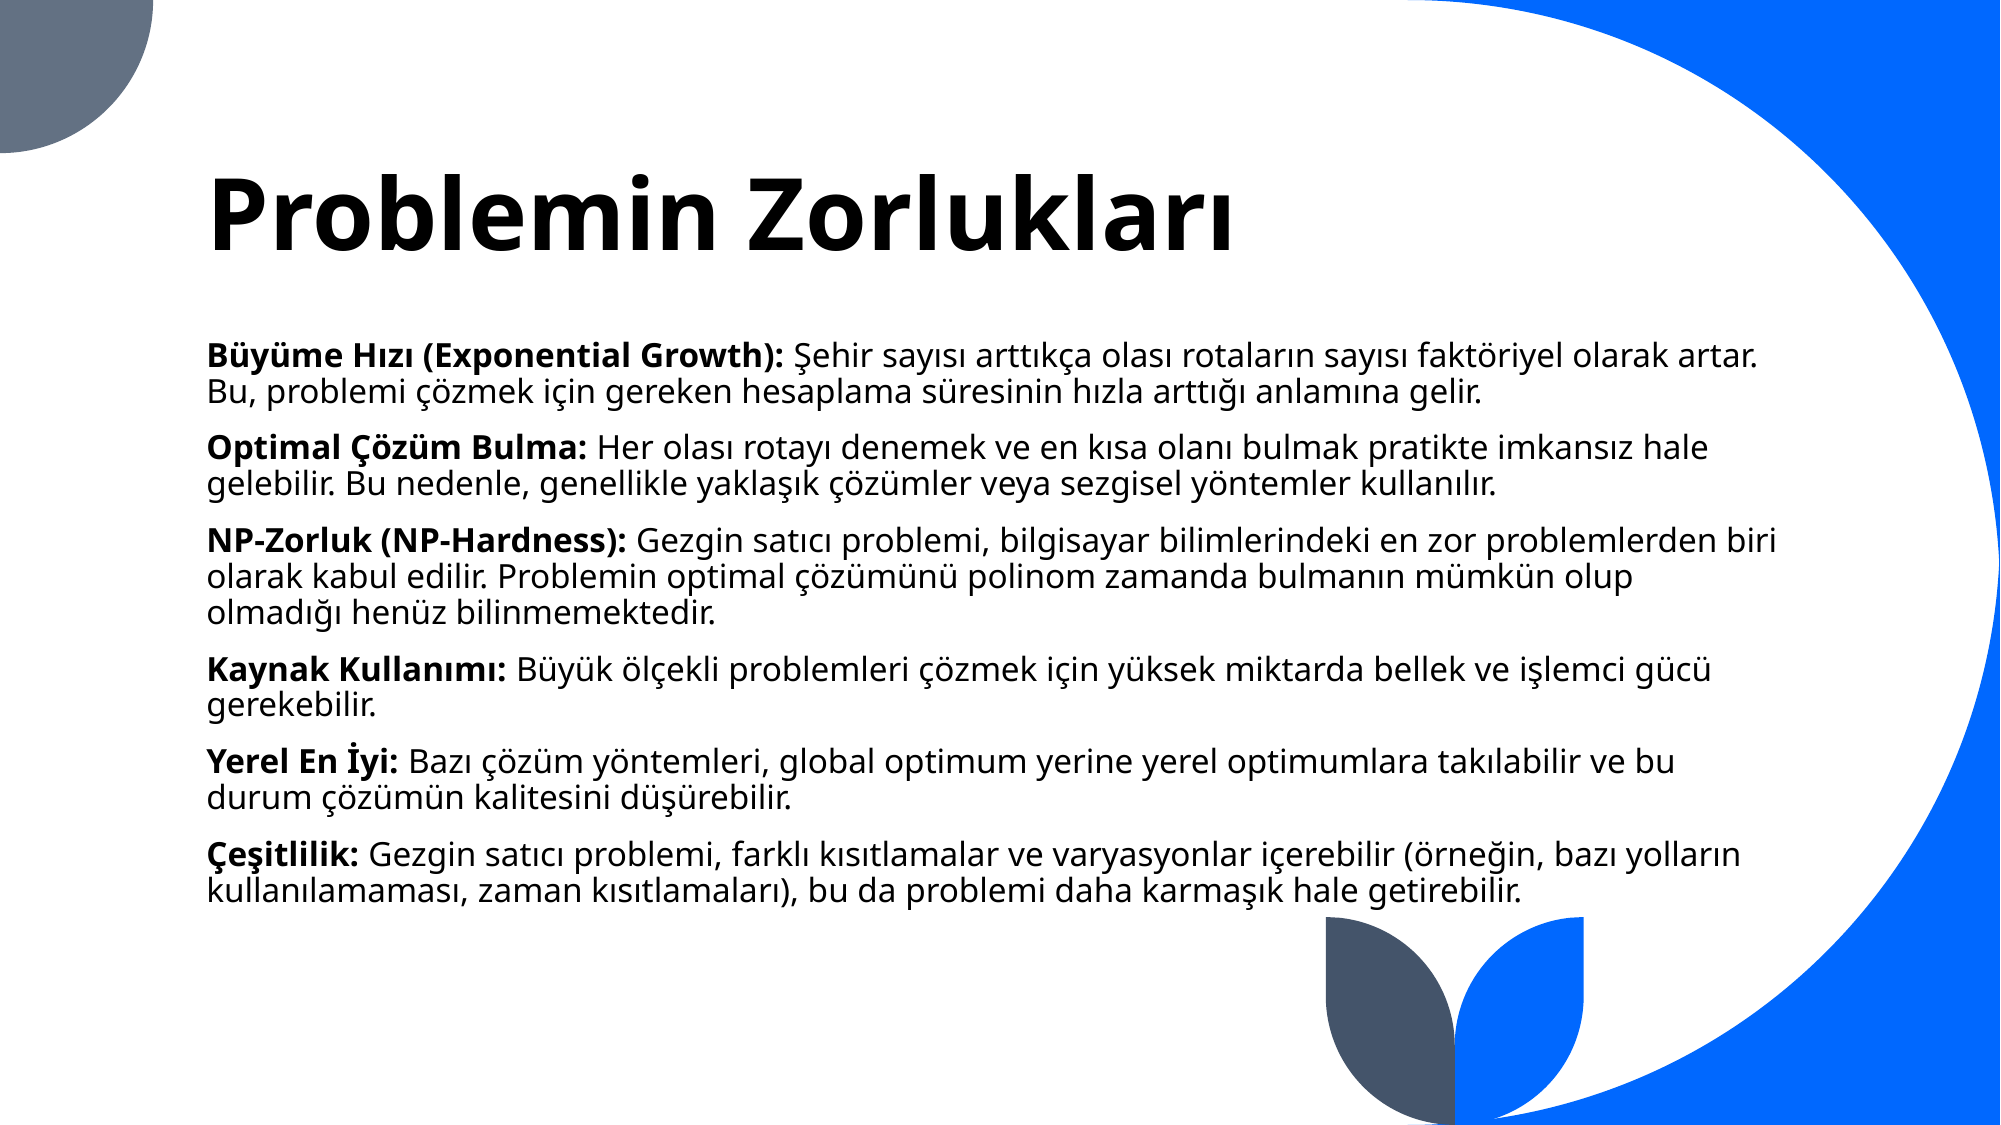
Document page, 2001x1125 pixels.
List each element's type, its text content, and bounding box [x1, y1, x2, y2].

title Problemin Zorlukları [191, 62, 1796, 280]
list Büyüme Hızı (Exponential Growth): Şehir sayısı arttıkça olası rotaların sayısı faktöriyel olarak artar. Bu, problemi çözmek için gereken hesaplama süresinin hızla arttığı anlamına gelir. Optimal Çözüm Bulma: Her olası rotayı denemek ve en kısa olanı bulmak pratikte imkansız hale gelebilir. Bu nedenle, genellikle yaklaşık çözümler veya sezgisel yöntemler kullanılır. NP-Zorluk (NP-Hardness): Gezgin satıcı problemi, bilgisayar bilimlerindeki en zor problemlerden biri olarak kabul edilir. Problemin optimal çözümünü polinom zamanda bulmanın mümkün olup olmadığı henüz bilinmemektedir. Kaynak Kullanımı: Büyük ölçekli problemleri çözmek için yüksek miktarda bellek ve işlemci gücü gerekebilir. Yerel En İyi: Bazı çözüm yöntemleri, global optimum yerine yerel optimumlara takılabilir ve bu durum çözümün kalitesini düşürebilir. Çeşitlilik: Gezgin satıcı problemi, farklı kısıtlamalar ve varyasyonlar içerebilir (örneğin, bazı yolların kullanılamaması, zaman kısıtlamaları), bu da problemi daha karmaşık hale getirebilir. [191, 330, 1796, 884]
